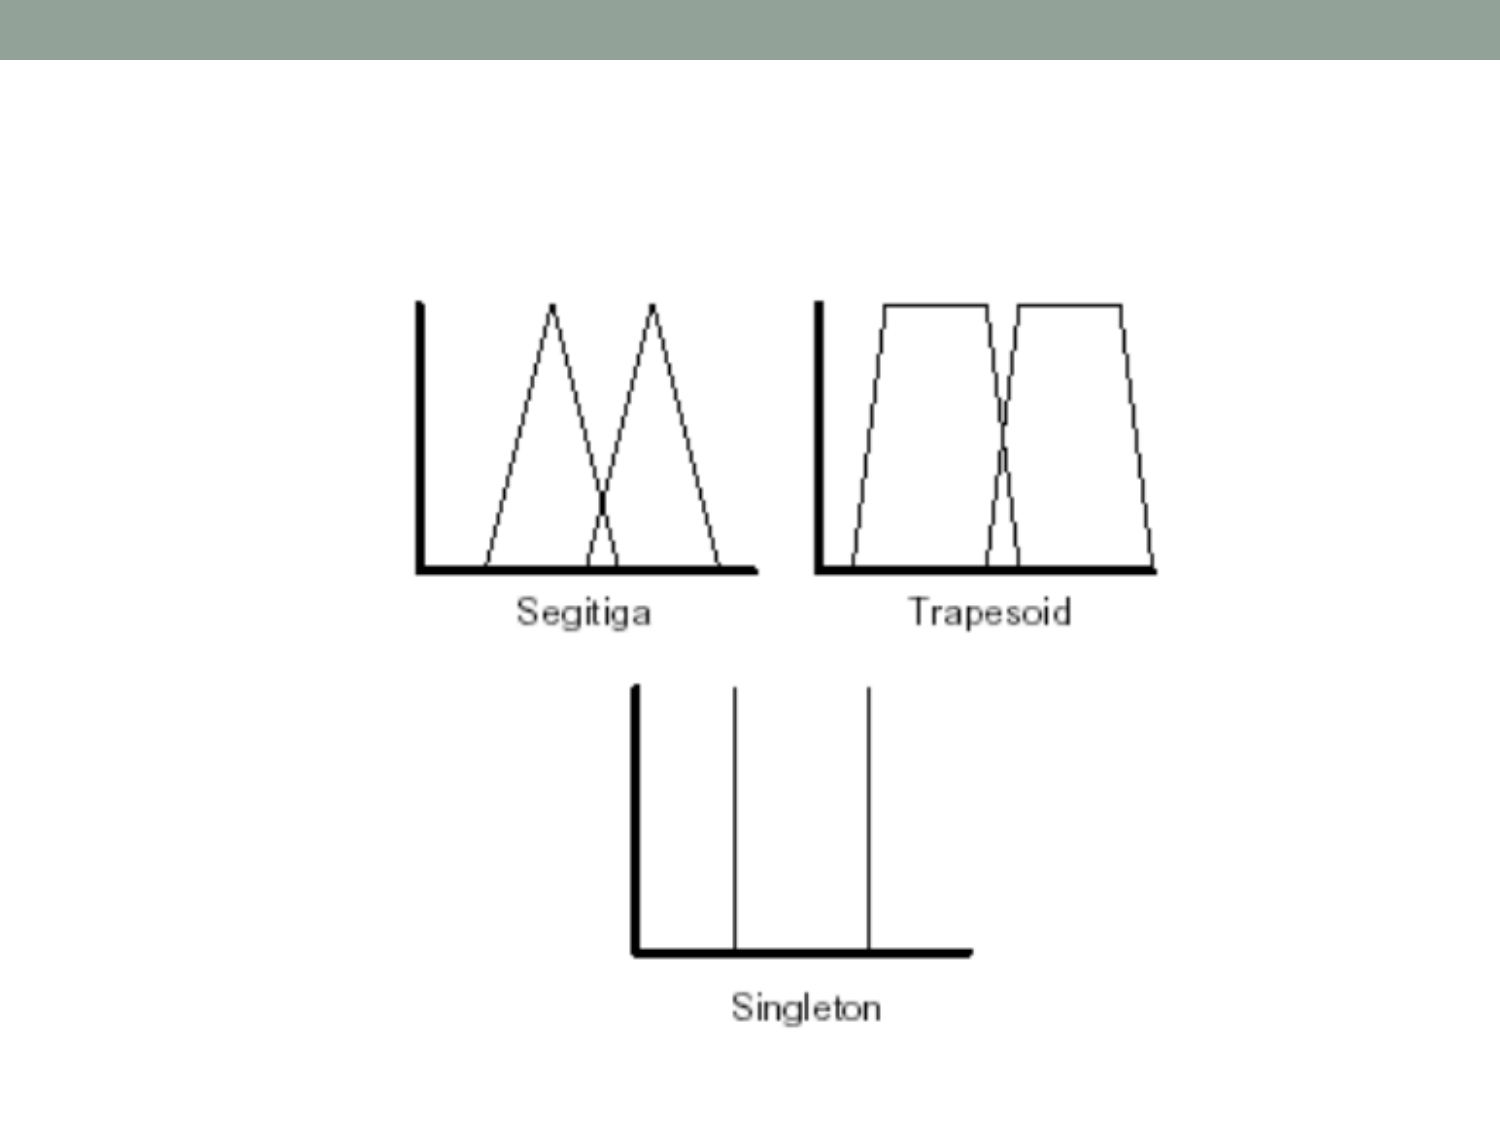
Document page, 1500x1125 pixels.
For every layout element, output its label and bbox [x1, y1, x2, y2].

picture [362, 262, 1213, 1049]
